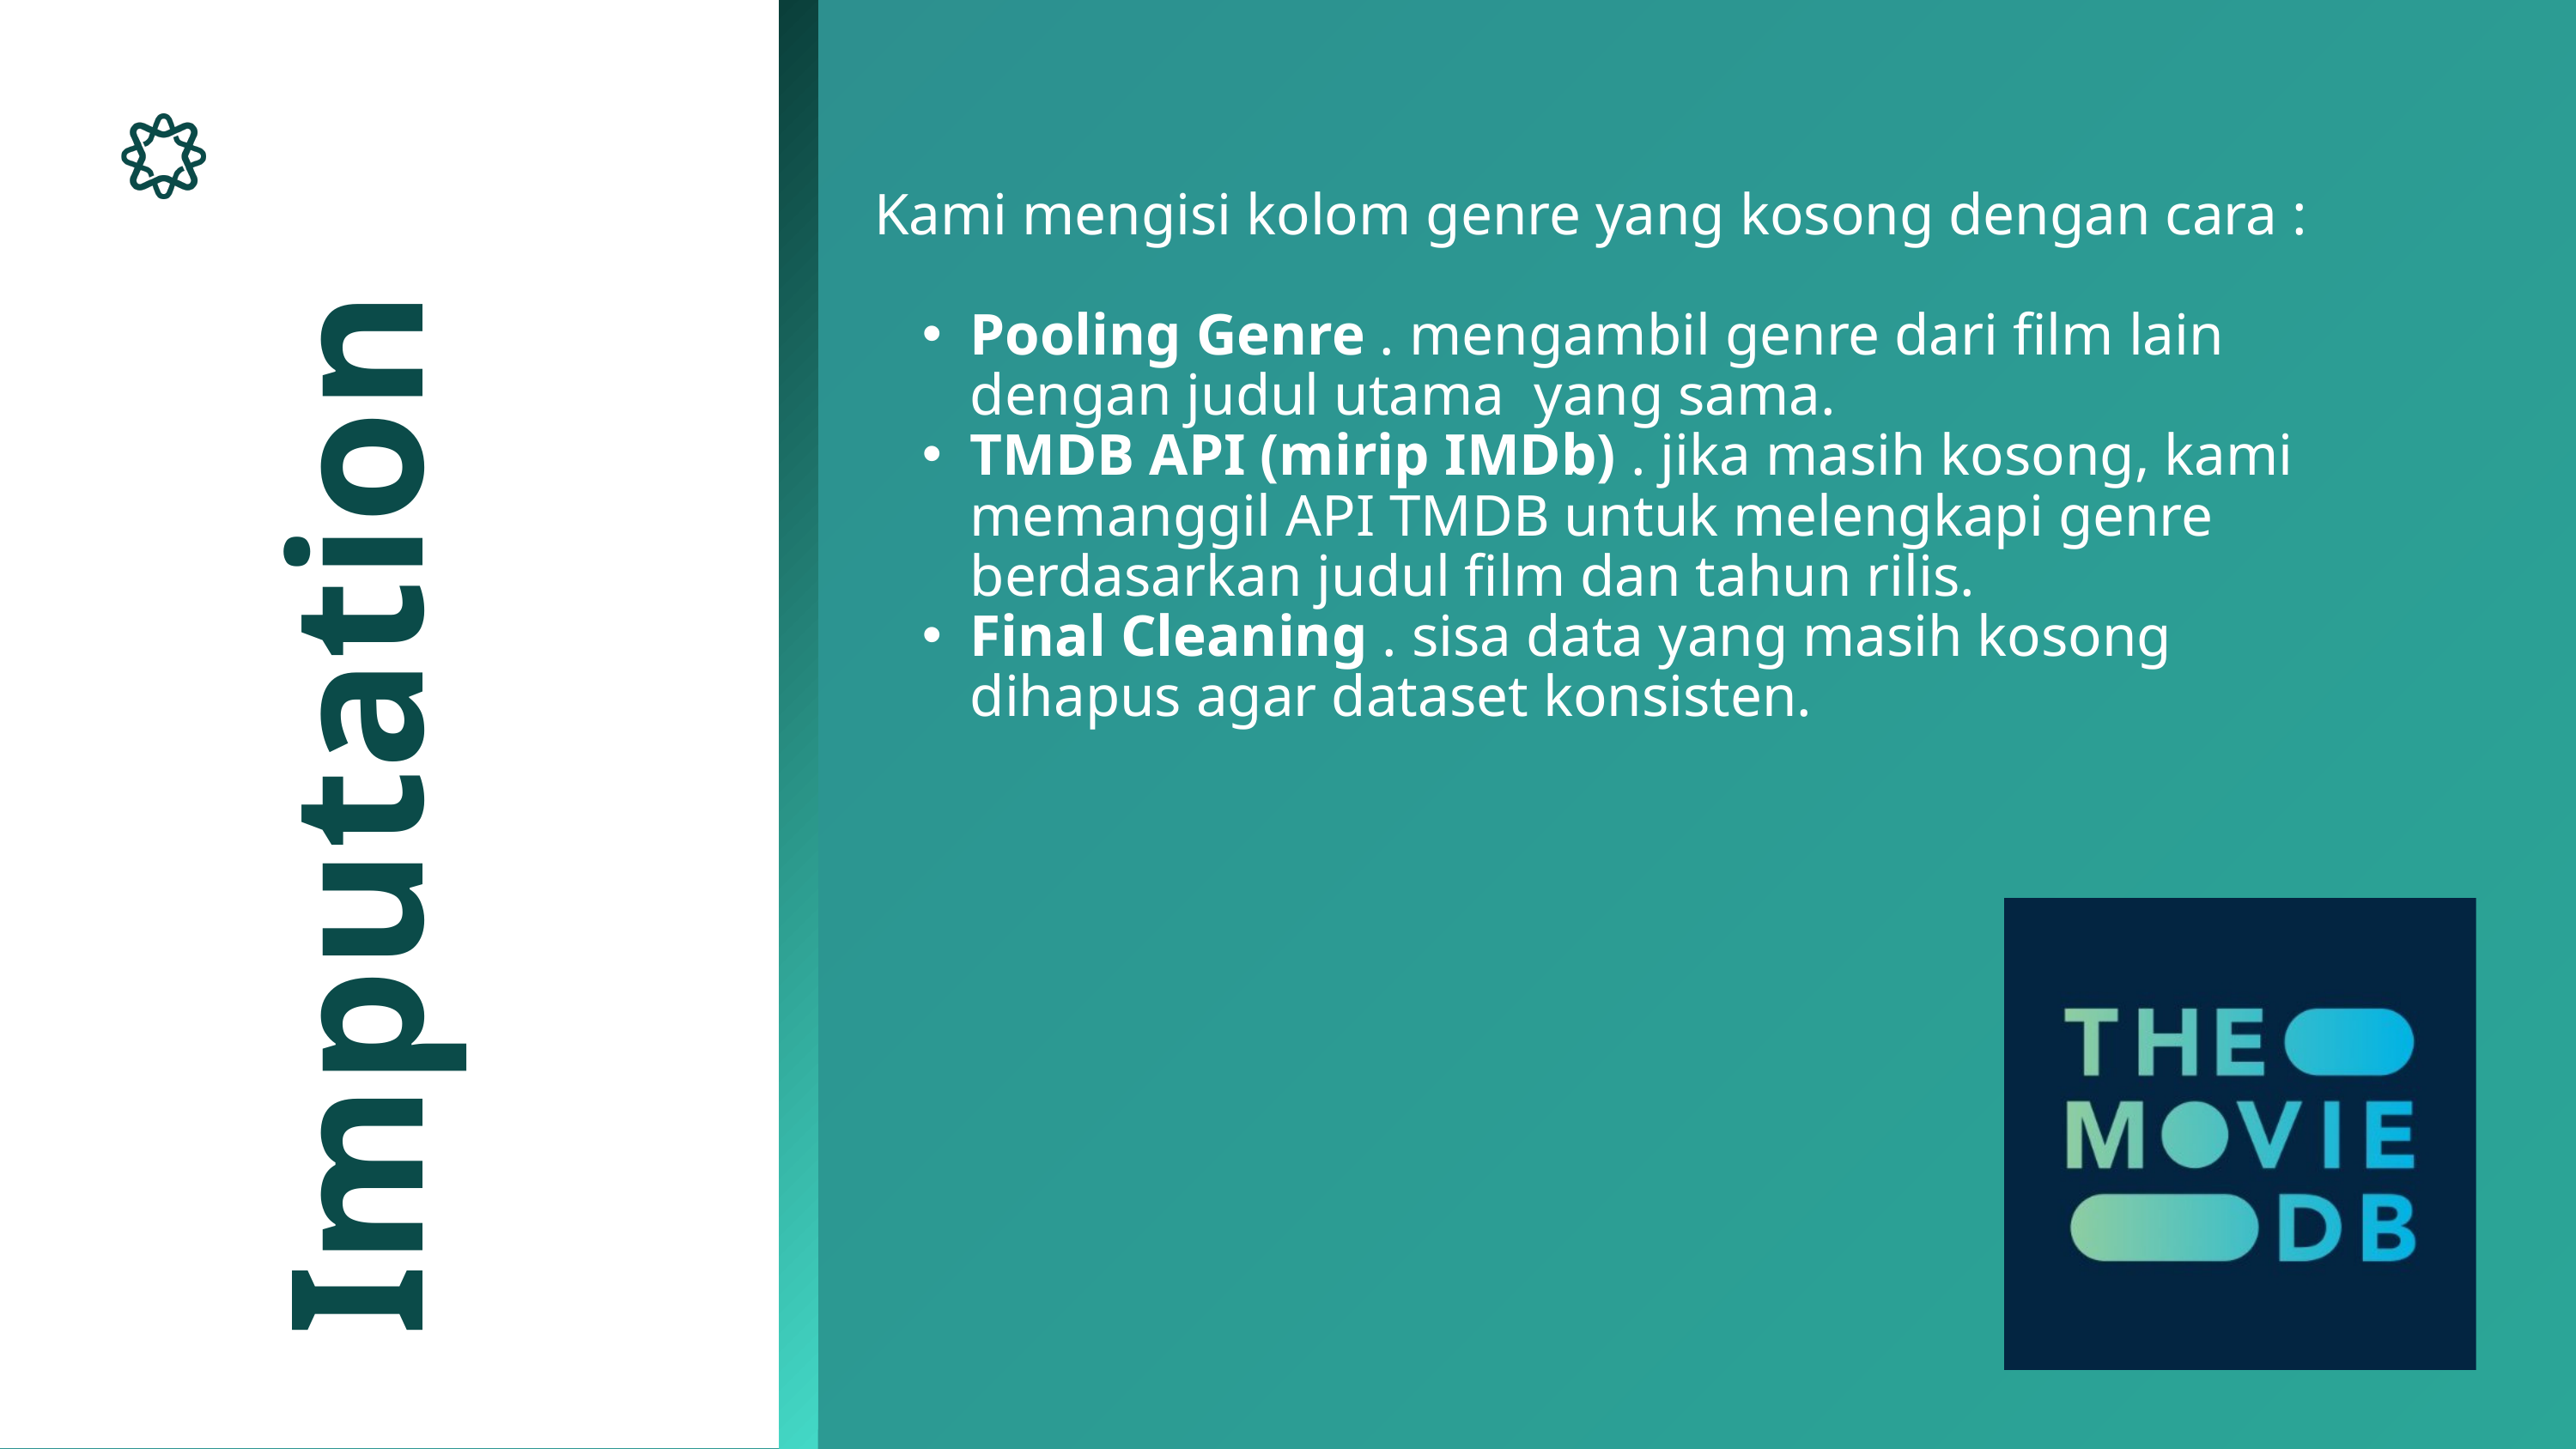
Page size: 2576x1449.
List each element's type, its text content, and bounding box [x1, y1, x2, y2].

text_box Kami mengisi kolom genre yang kosong dengan cara : Pooling Genre . mengambil genre dari film lain dengan judul utama yang sama. TMDB API (mirip IMDb) . jika masih kosong, kami memanggil API TMDB untuk melengkapi genre berdasarkan judul film dan tahun rilis. Final Cleaning . sisa data yang masih kosong dihapus agar dataset konsisten. [874, 185, 2335, 789]
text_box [779, 0, 818, 1449]
text_box [2004, 898, 2476, 1370]
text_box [0, 0, 778, 1449]
